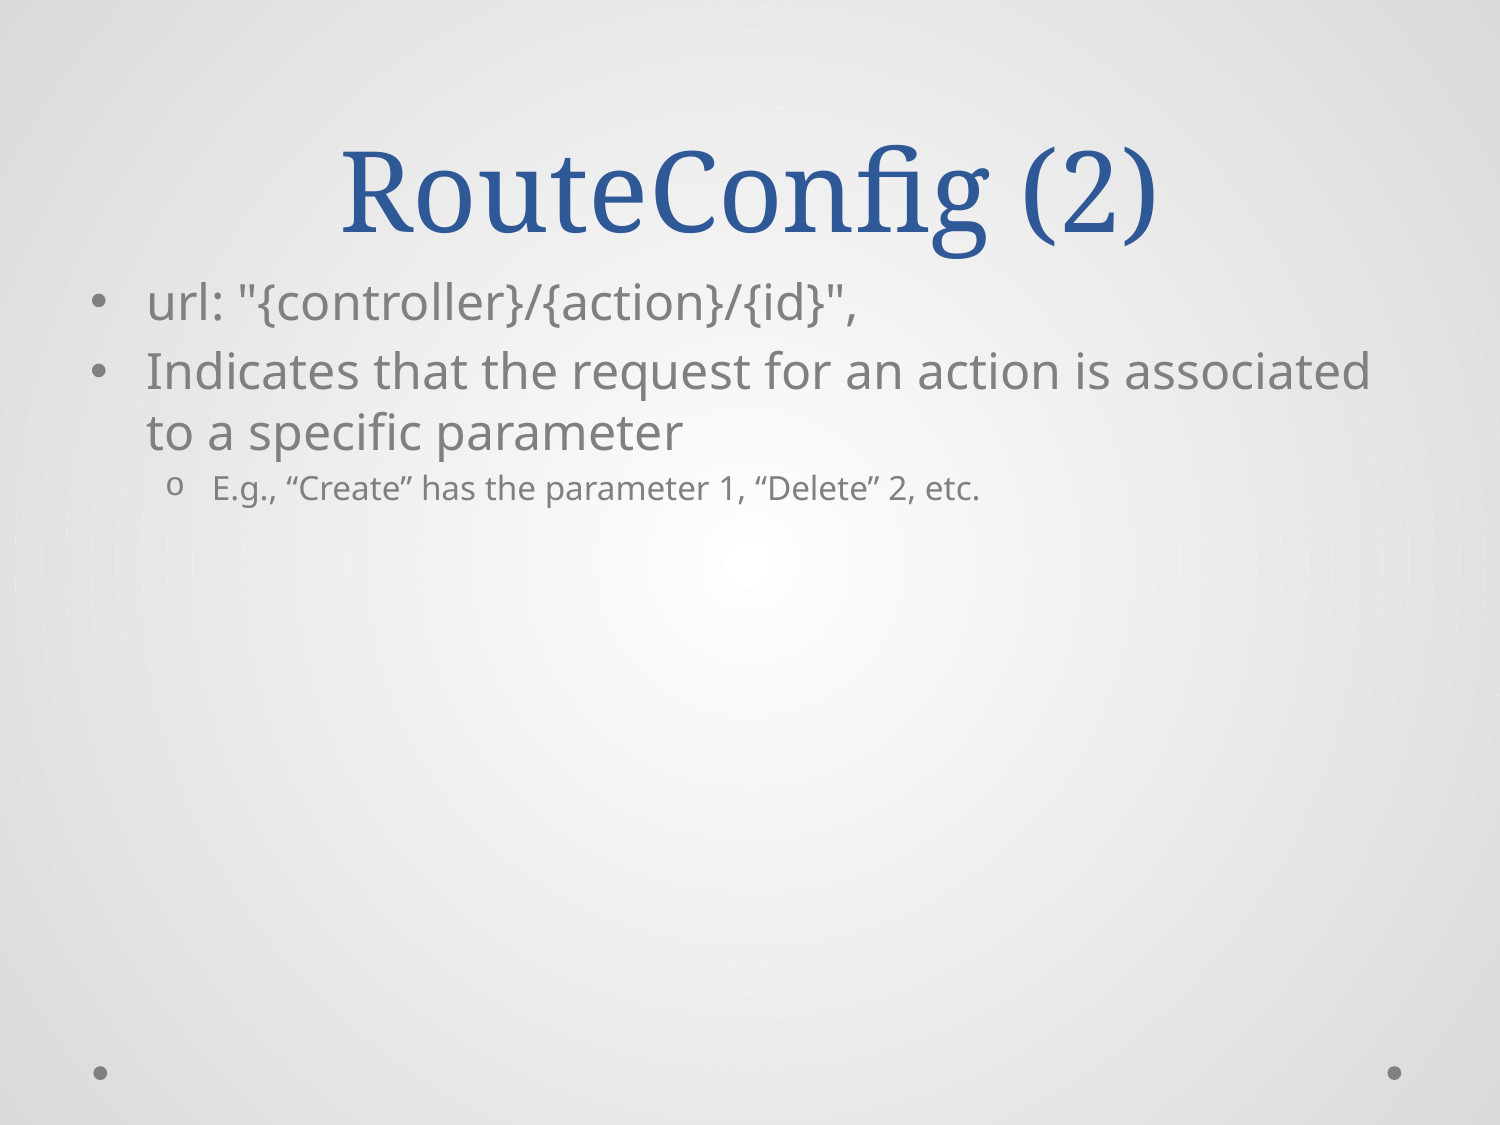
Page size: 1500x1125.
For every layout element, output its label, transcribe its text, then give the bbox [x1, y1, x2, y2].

title RouteConfig (2) [75, 0, 1425, 262]
list url: "{controller}/{action}/{id}", Indicates that the request for an action is associated to a specific parameter E.g., “Create” has the parameter 1, “Delete” 2, etc. [75, 262, 1425, 1005]
